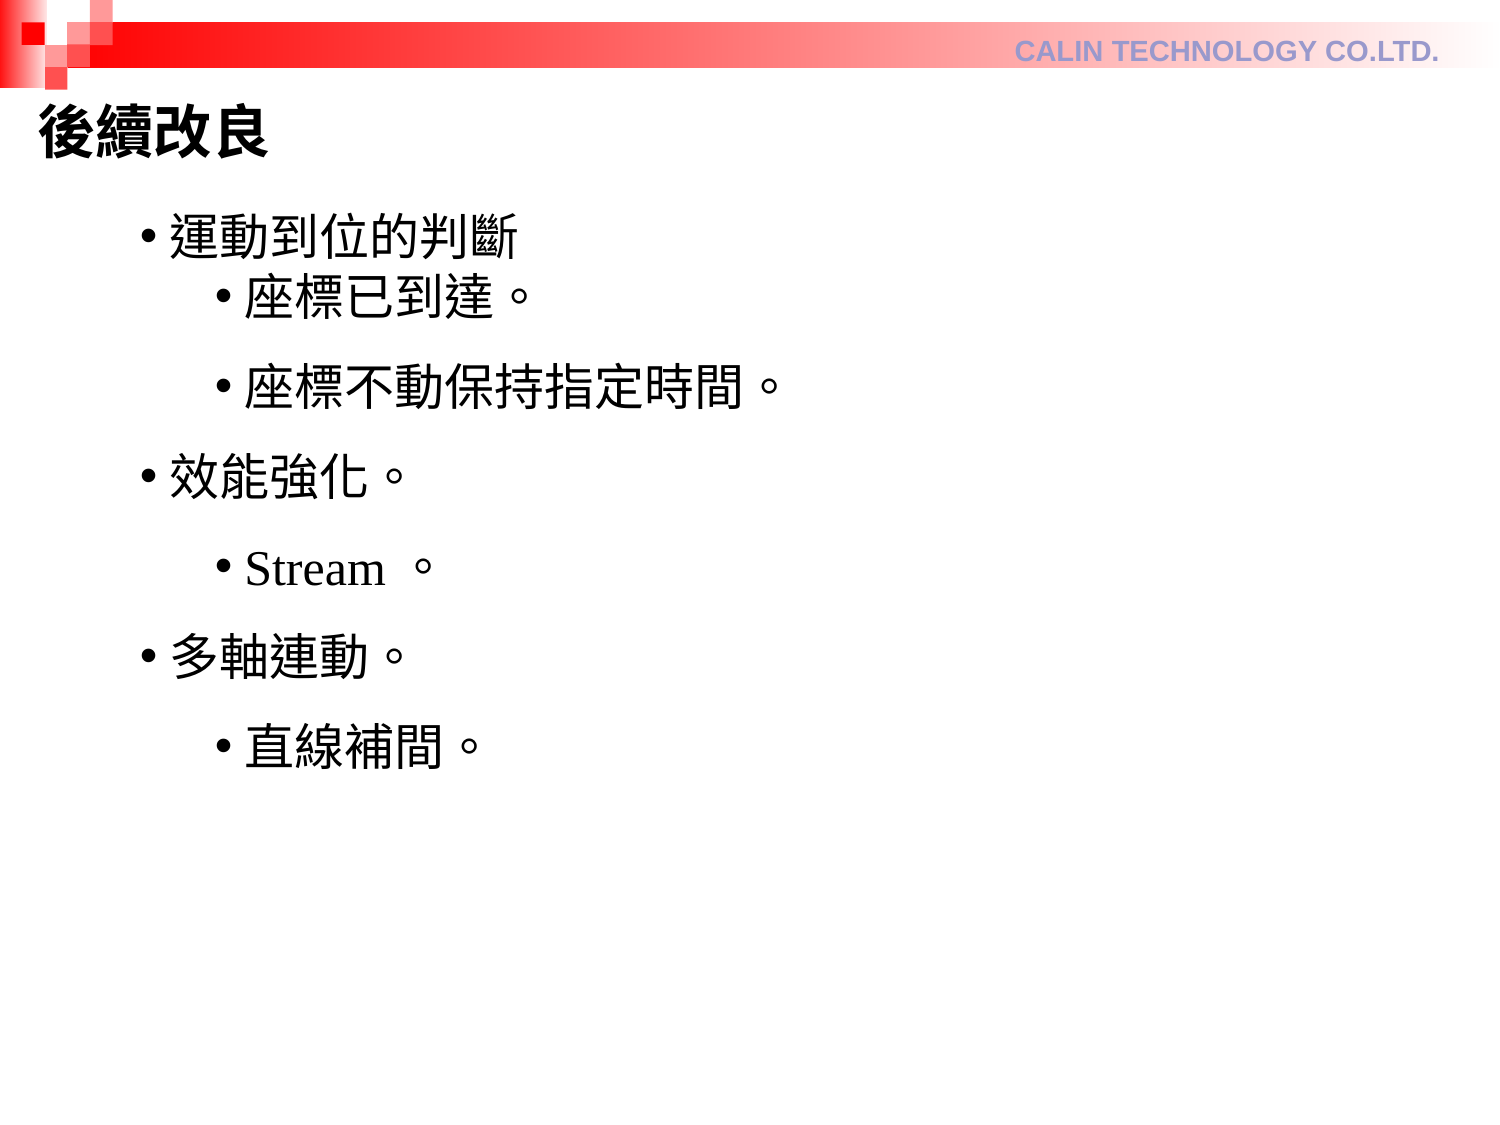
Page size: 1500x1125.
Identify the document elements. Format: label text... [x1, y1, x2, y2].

text_box 運動到位的判斷 座標已到達。 座標不動保持指定時間。 效能強化。 Stream。 多軸連動。 直線補間。 [49, 167, 1400, 783]
text_box 後續改良 [22, 87, 1463, 173]
